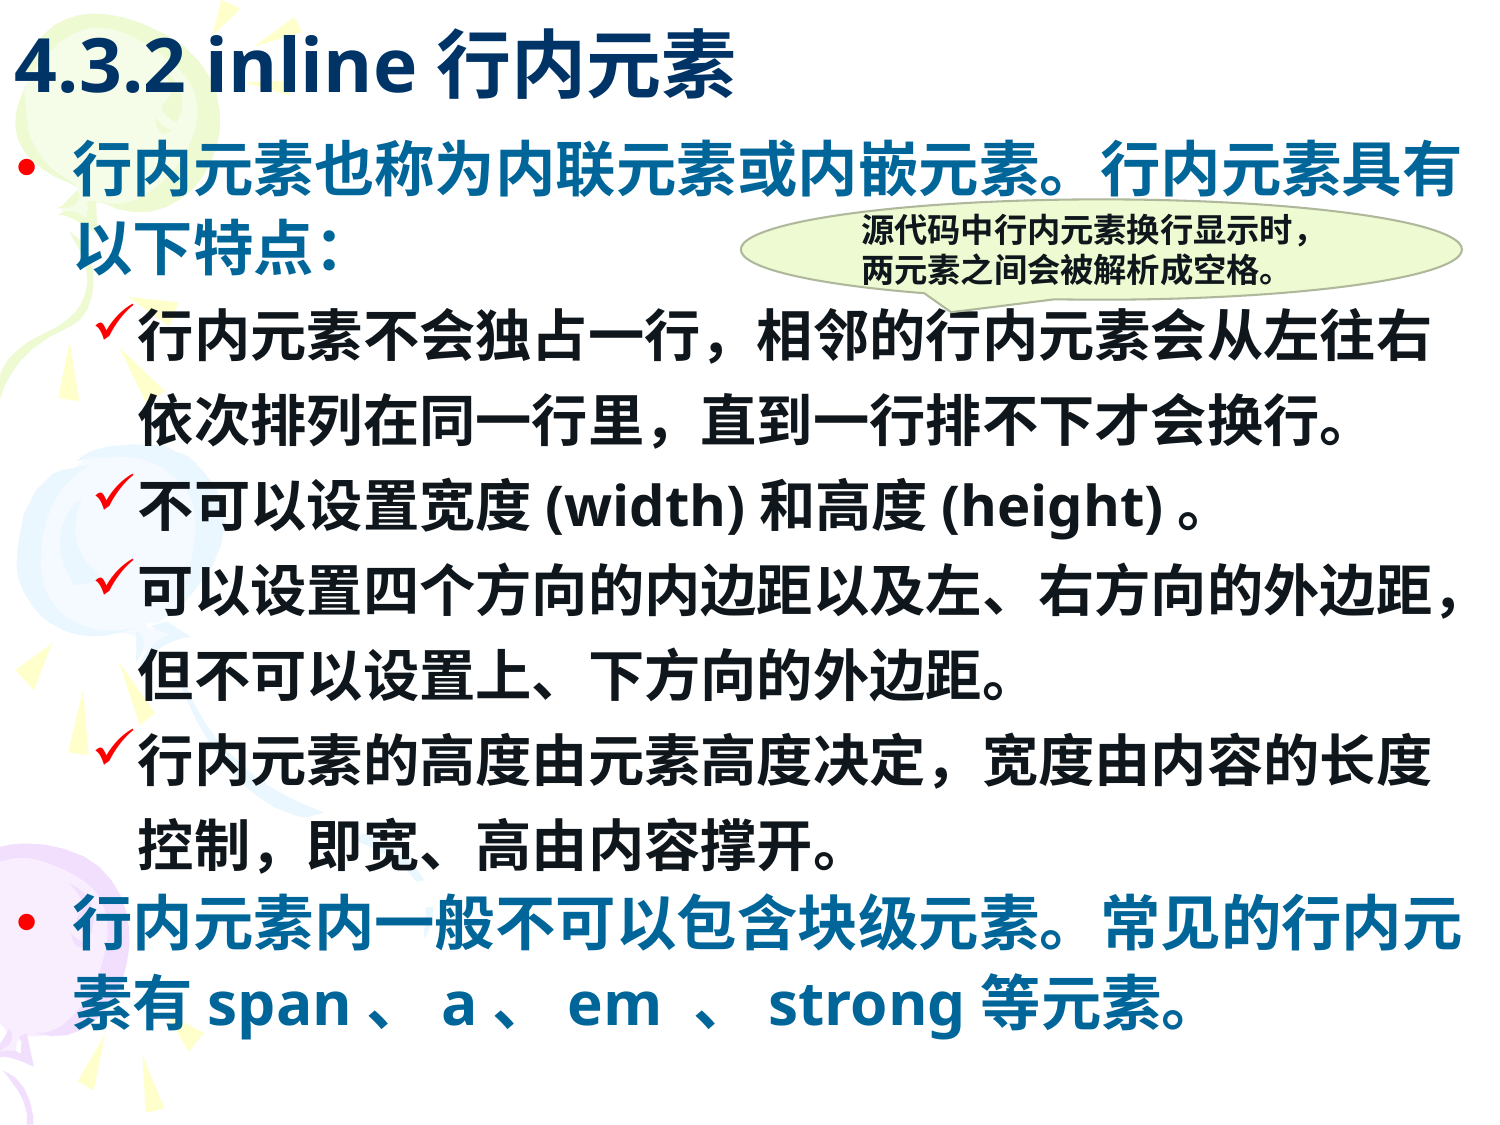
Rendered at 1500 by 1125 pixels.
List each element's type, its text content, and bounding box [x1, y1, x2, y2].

text_box 源代码中行内元素换行显示时，两元素之间会被解析成空格。 [739, 198, 1464, 314]
text_box 行内元素也称为内联元素或内嵌元素。行内元素具有以下特点： 行内元素不会独占一行，相邻的行内元素会从左往右依次排列在同一行里，直到一行排不下才会换行。 不可以设置宽度(width)和高度(height)。 可以设置四个方向的内边距以及左、右方向的外边距，但不可以设置上、下方向的外边距。 行内元素的高度由元素高度决定，宽度由内容的长度控制，即宽、高由内容撑开。 行内元素内一般不可以包含块级元素。常见的行内元素有span、a、em 、strong等元素。 [1, 116, 1499, 891]
title 4.3.2 inline行内元素 [0, 10, 1351, 117]
